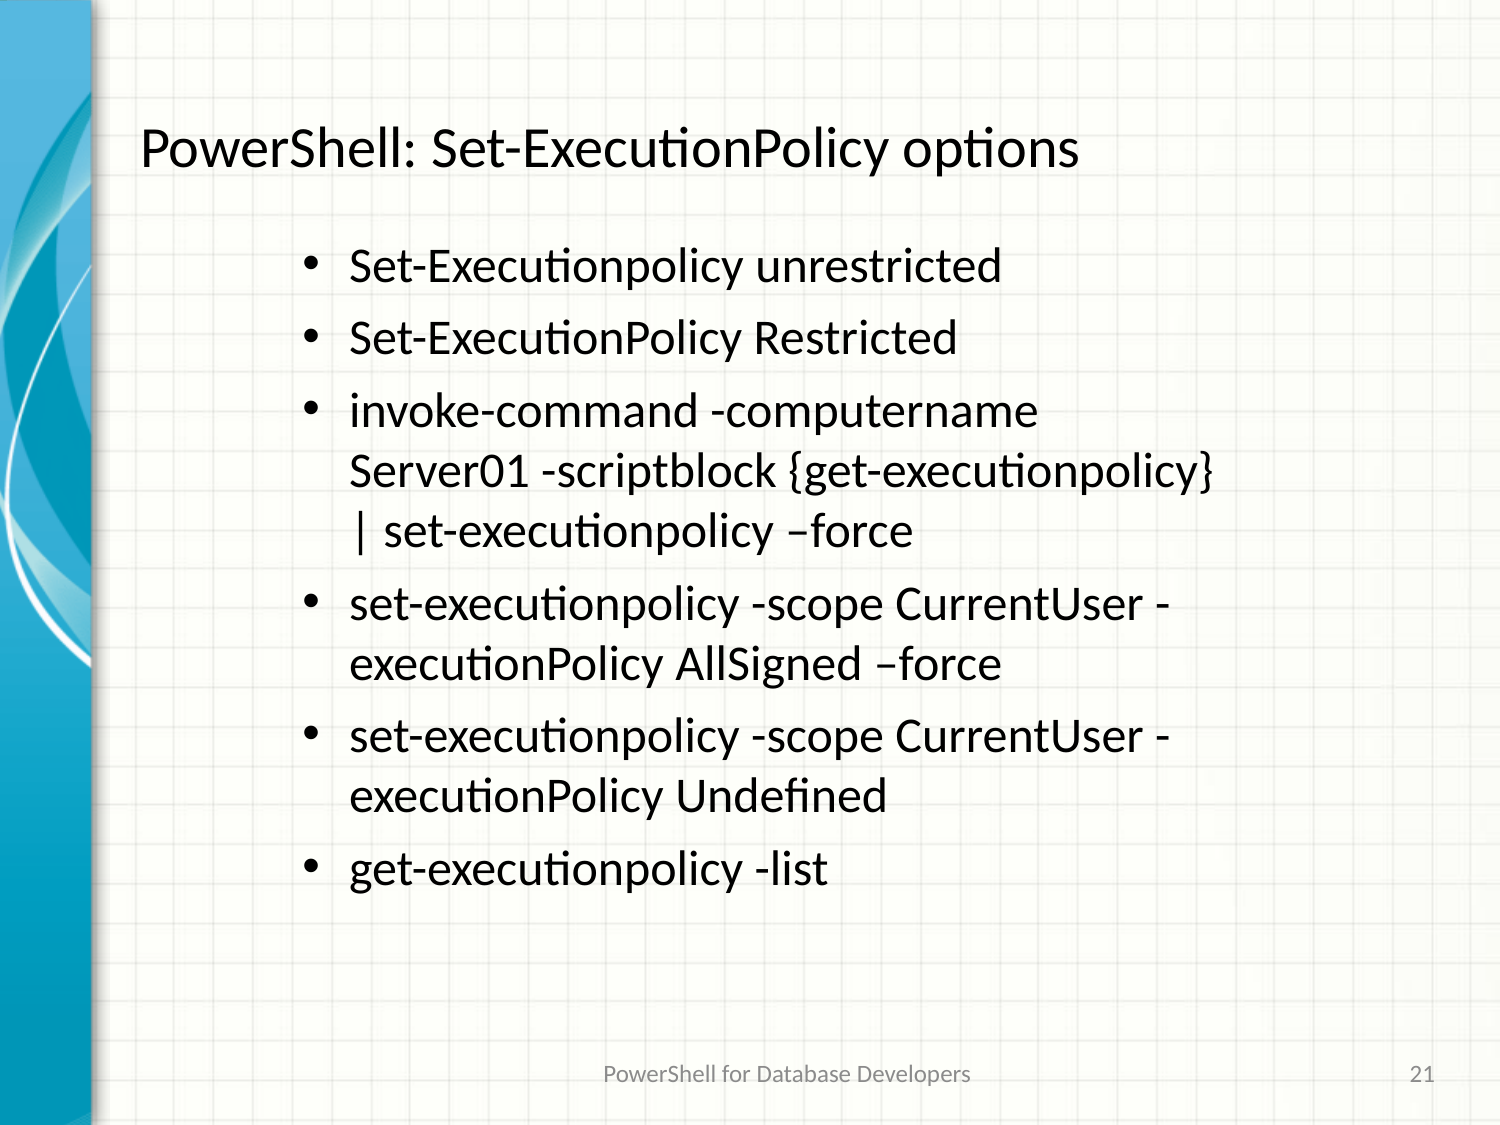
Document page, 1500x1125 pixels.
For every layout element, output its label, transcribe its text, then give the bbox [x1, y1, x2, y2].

slide_number 21 [1100, 1042, 1450, 1103]
picture [0, 0, 1500, 1125]
text_box Set-Executionpolicy unrestricted Set-ExecutionPolicy Restricted invoke-command -computername Server01 -scriptblock {get-executionpolicy} | set-executionpolicy –force set-executionpolicy -scope CurrentUser -executionPolicy AllSigned –force set-executionpolicy -scope CurrentUser -executionPolicy Undefined get-executionpolicy -list [212, 224, 1238, 903]
footer PowerShell for Database Developers [549, 1042, 1025, 1103]
title PowerShell: Set-ExecutionPolicy options [125, 50, 1450, 238]
